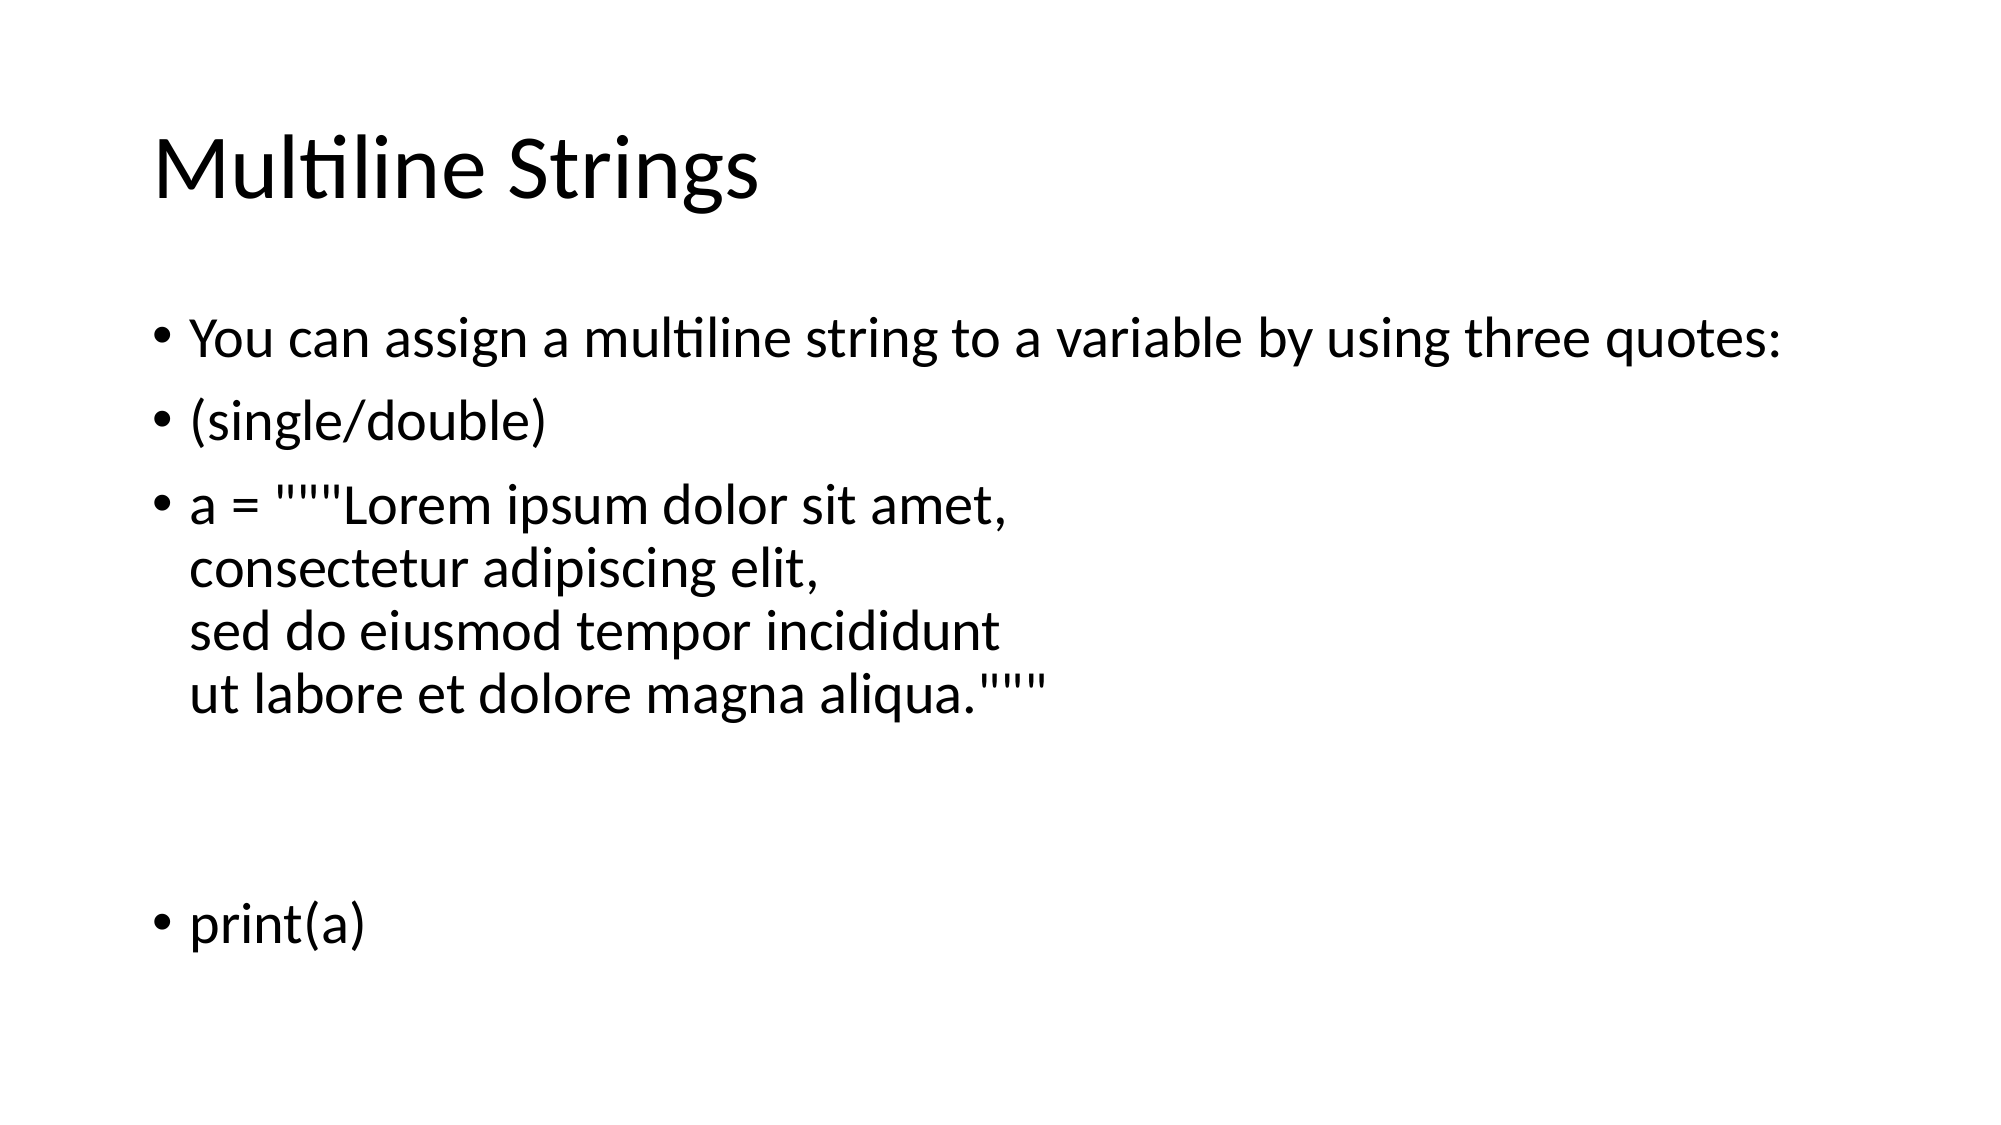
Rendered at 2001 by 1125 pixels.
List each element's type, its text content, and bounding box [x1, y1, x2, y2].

list You can assign a multiline string to a variable by using three quotes: (single/double) a = """Lorem ipsum dolor sit amet, consectetur adipiscing elit, sed do eiusmod tempor incididunt ut labore et dolore magna aliqua.""" print(a) [137, 299, 1863, 1014]
title Multiline Strings [137, 59, 1863, 278]
